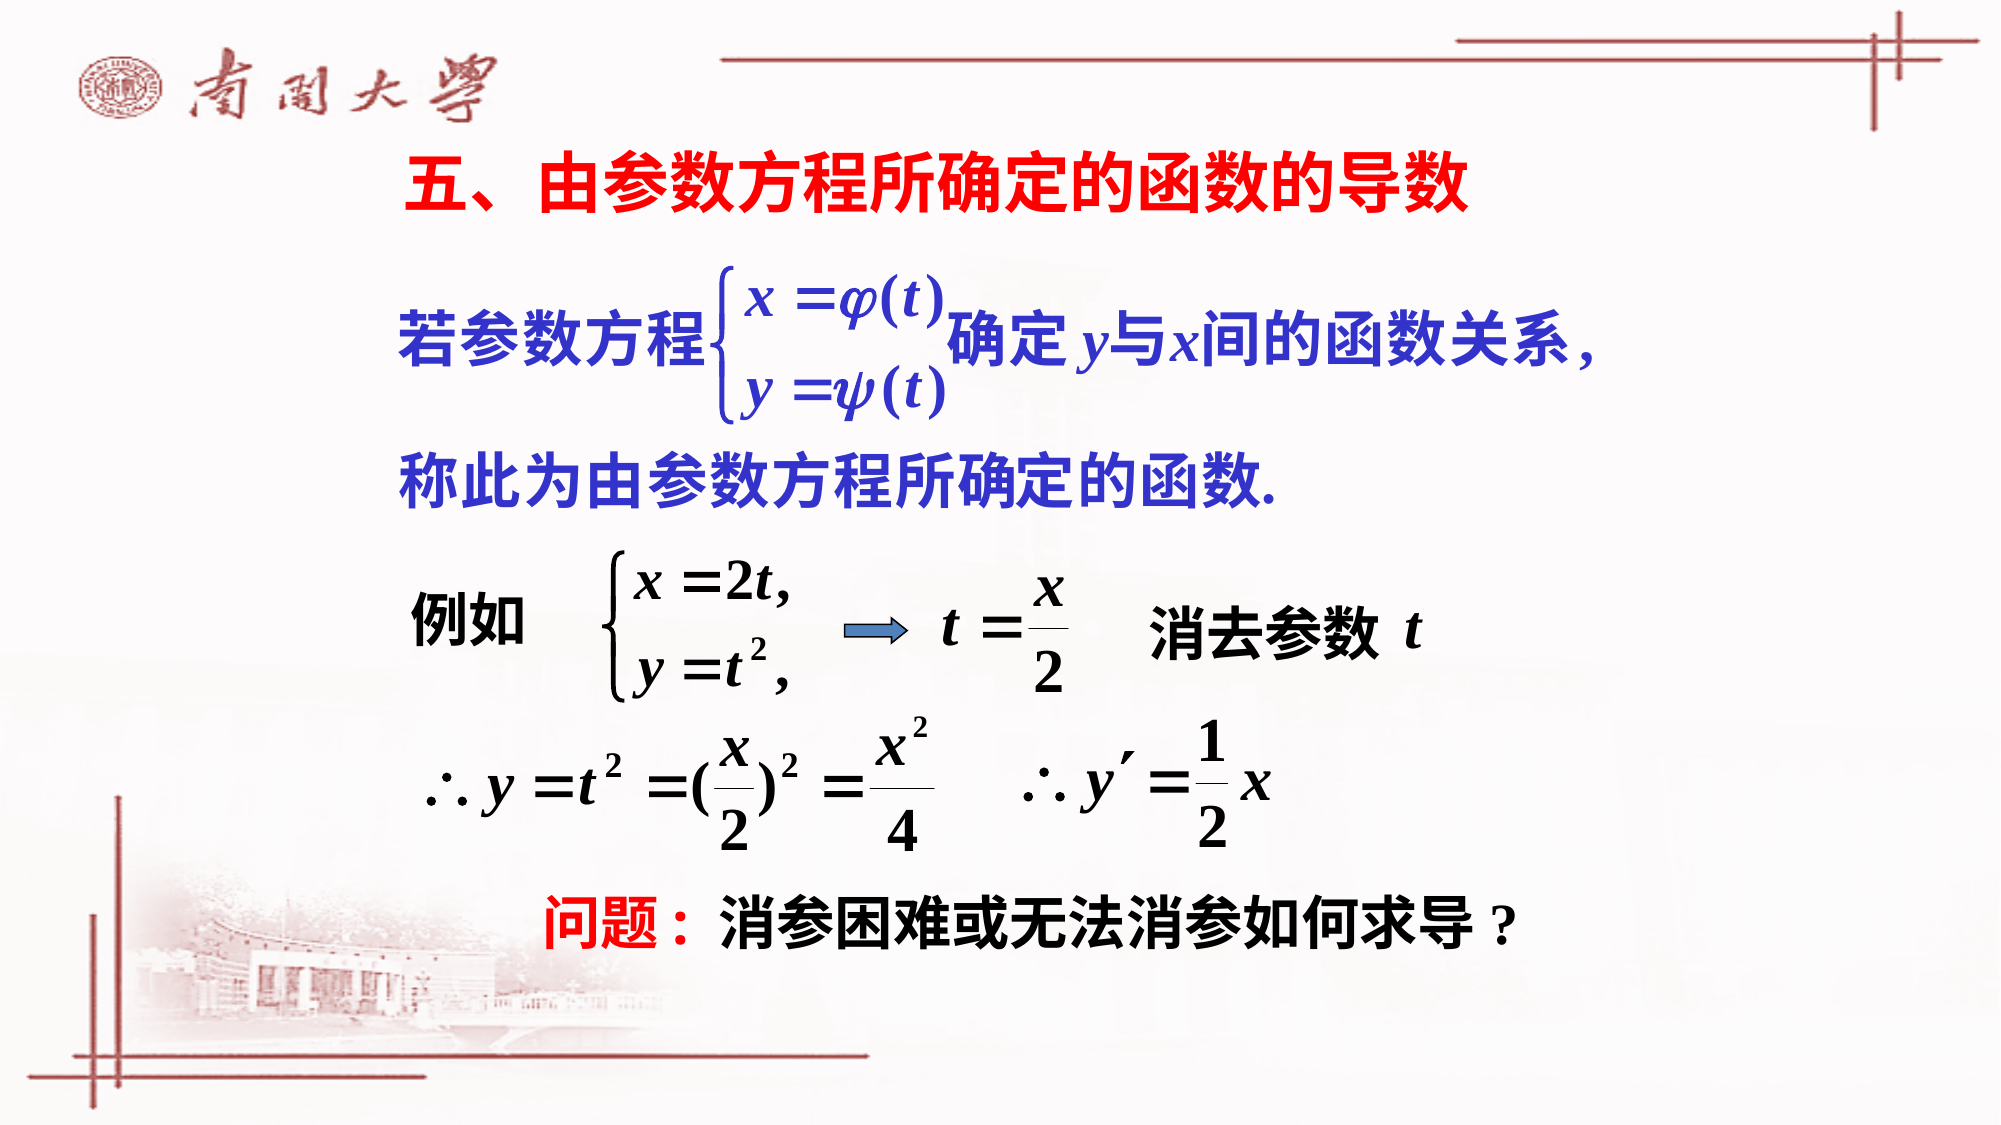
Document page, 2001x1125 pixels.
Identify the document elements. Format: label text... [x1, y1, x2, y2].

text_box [1401, 606, 1429, 655]
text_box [426, 713, 804, 858]
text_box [396, 262, 1597, 513]
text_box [938, 551, 1075, 698]
text_box [844, 618, 908, 644]
title 五、由参数方程所确定的函数的导数 [387, 121, 1520, 241]
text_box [595, 545, 794, 707]
text_box 问题: 消参困难或无法消参如何求导? [527, 878, 1569, 964]
text_box 例如 [395, 575, 590, 661]
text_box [1023, 706, 1278, 853]
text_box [815, 706, 939, 858]
text_box 消去参数 [1133, 589, 1484, 675]
